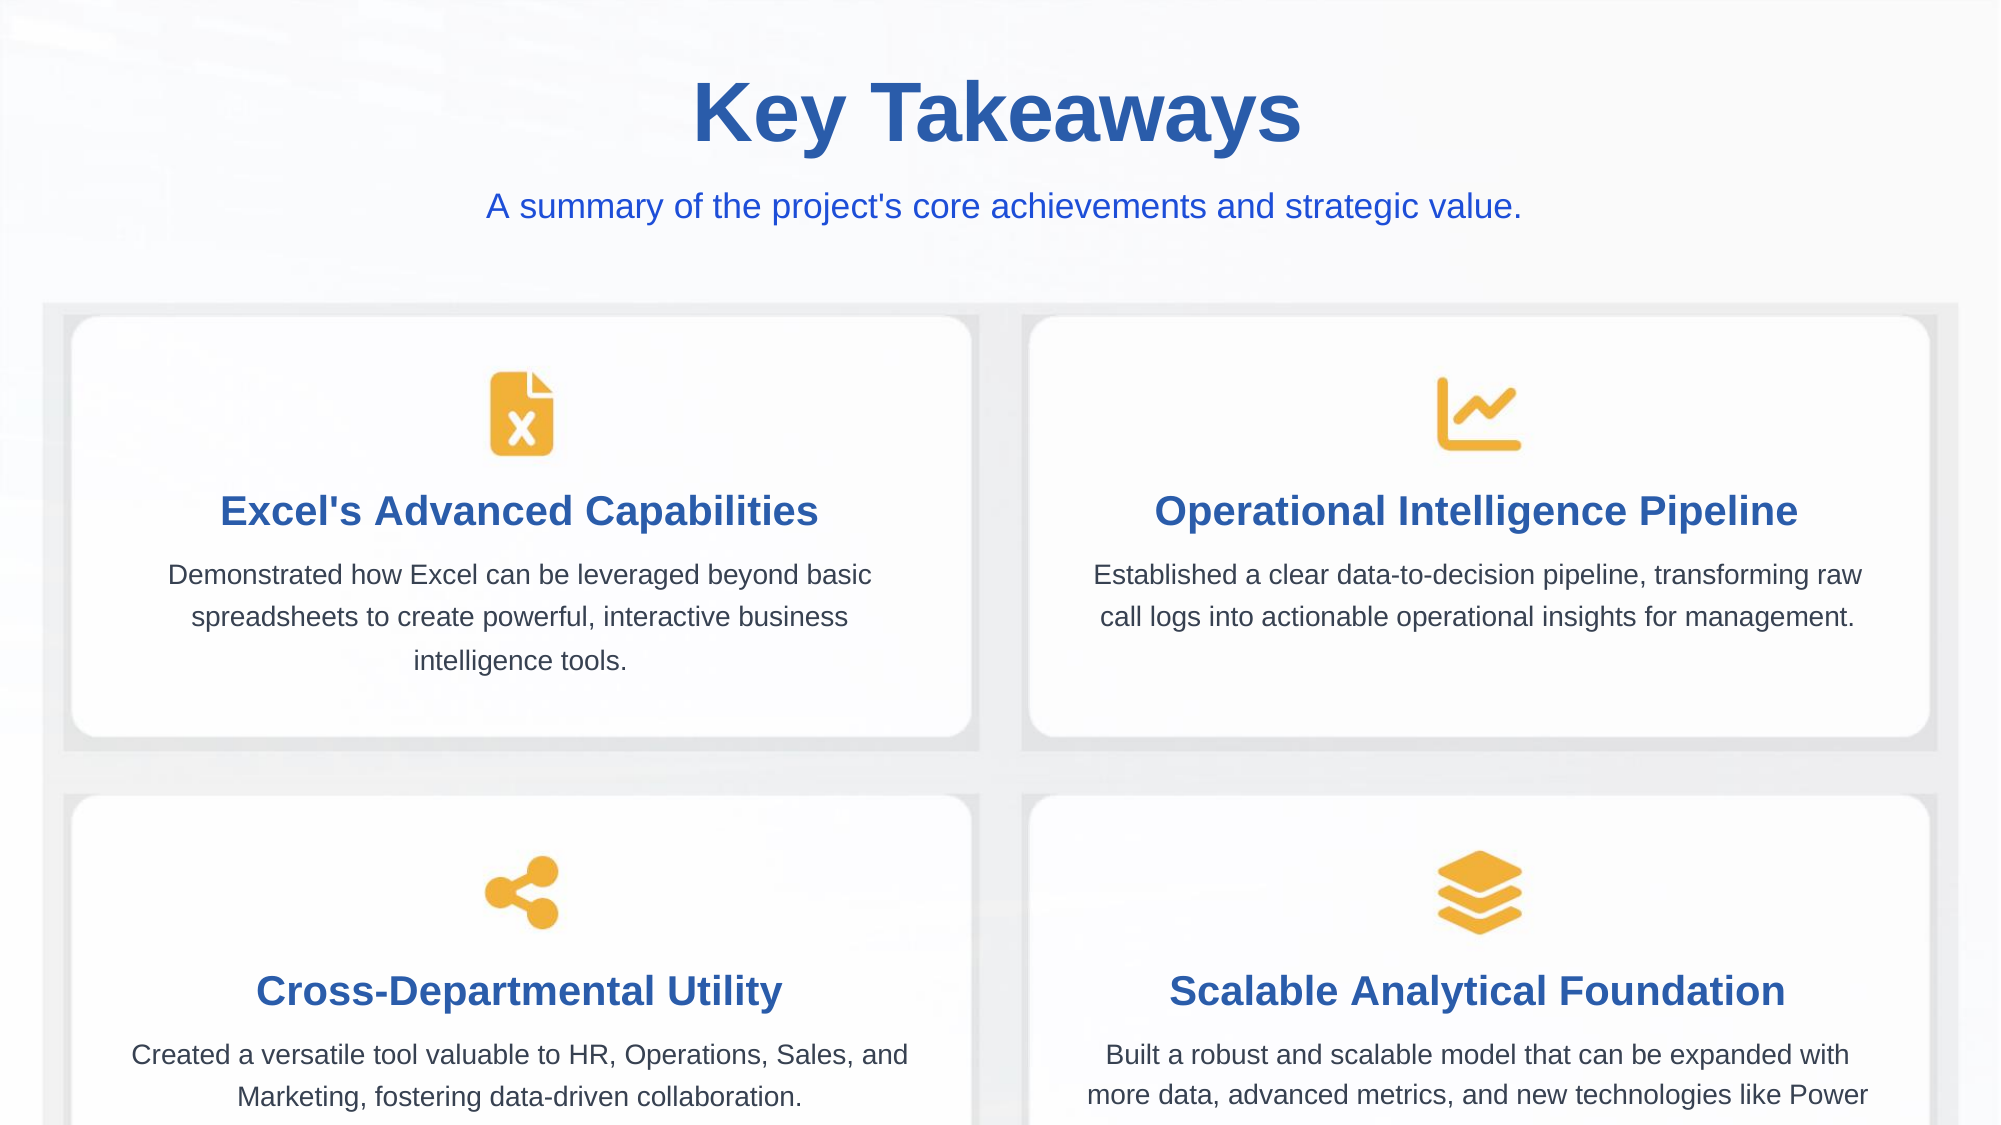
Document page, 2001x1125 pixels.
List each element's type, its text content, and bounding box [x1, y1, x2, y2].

text_box Excel's Advanced Capabilities [220, 486, 847, 534]
text_box Built a robust and scalable model that can be expanded with [1105, 1038, 1878, 1071]
text_box Key Takeaways [692, 64, 1333, 159]
text_box Cross-Departmental Utility [256, 966, 811, 1014]
text_box [0, 0, 2000, 1125]
text_box Scalable Analytical Foundation [1169, 966, 1814, 1014]
text_box Established a clear data-to-decision pipeline, transforming raw call logs into actionable operational insights for management. [1093, 559, 1890, 633]
text_box Operational Intelligence Pipeline [1154, 486, 1829, 534]
text_box A summary of the project's core achievements and strategic value. [486, 187, 1539, 227]
text_box more data, advanced metrics, and new technologies like Power BI. [1087, 1079, 1896, 1125]
text_box Demonstrated how Excel can be leveraged beyond basic spreadsheets to create powerful, interactive business intelligence tools. [167, 559, 899, 676]
text_box Created a versatile tool valuable to HR, Operations, Sales, and Marketing, fostering data-driven collaboration. [131, 1038, 936, 1112]
